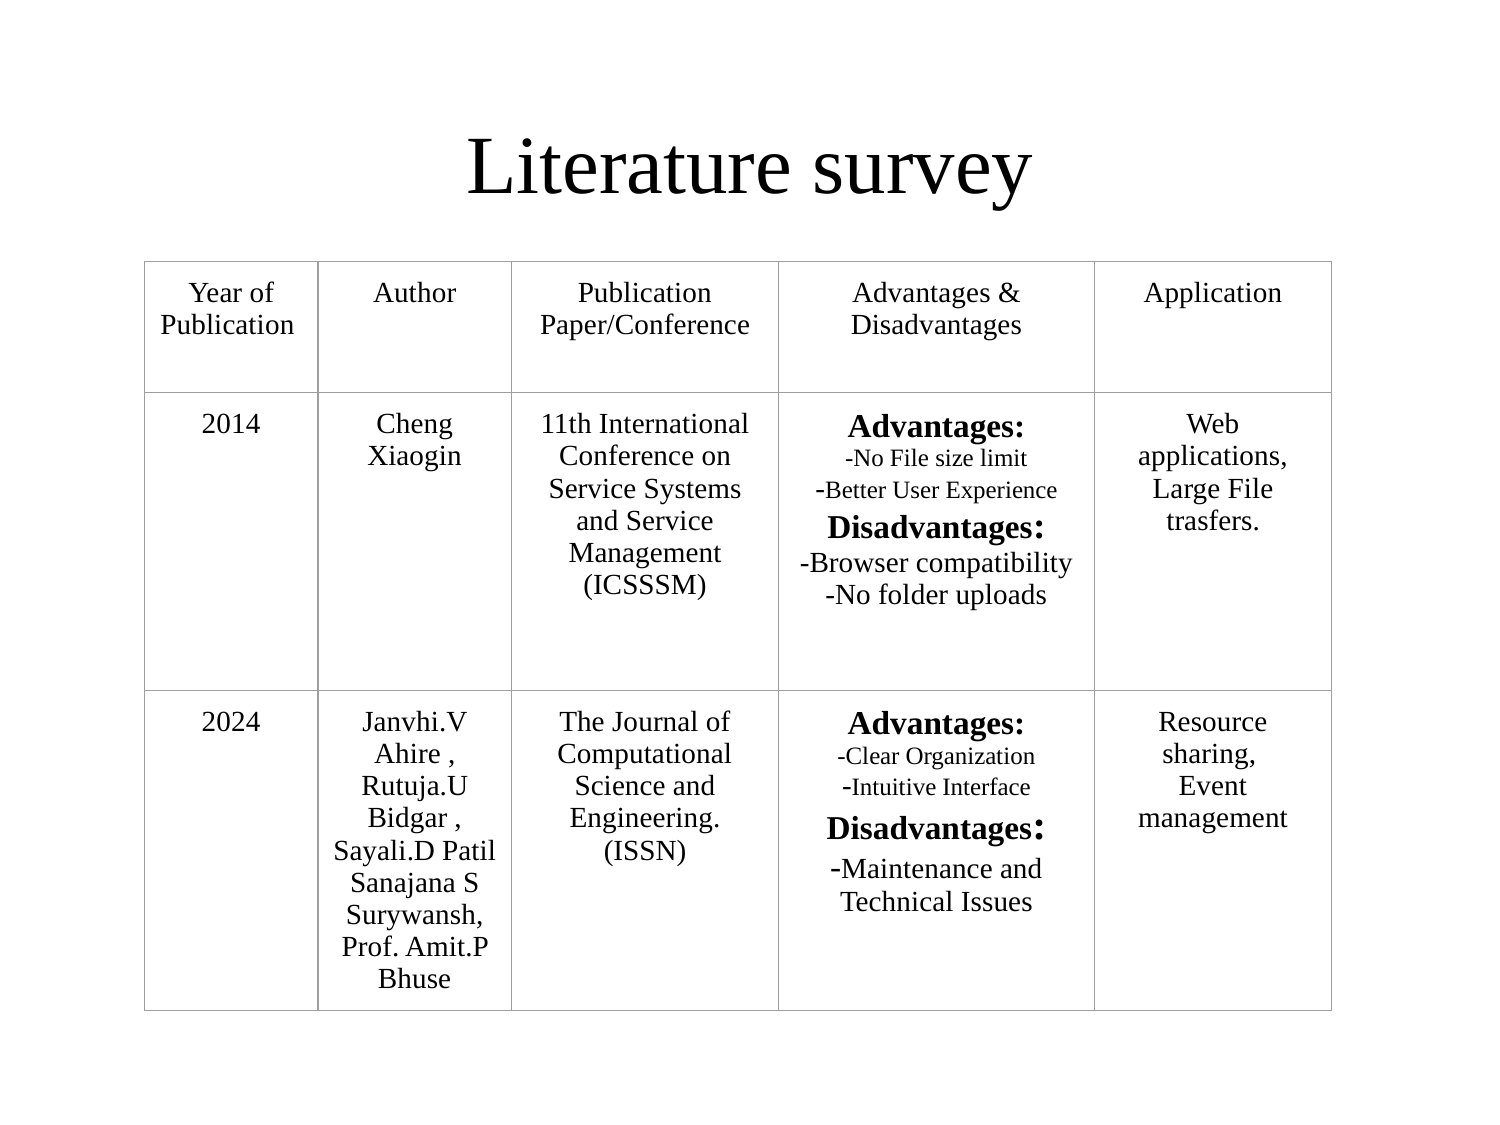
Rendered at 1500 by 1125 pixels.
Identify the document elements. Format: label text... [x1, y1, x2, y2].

table_header Application [1095, 262, 1331, 392]
table_header Author [319, 262, 511, 392]
table_cell Janvhi.V Ahire , Rutuja.U Bidgar , Sayali.D Patil Sanajana S Surywansh, Prof. Amit.P Bhuse [319, 691, 511, 1010]
table_cell 11th International Conference on Service Systems and Service Management (ICSSSM) [512, 393, 778, 690]
table_cell 2024 [145, 691, 317, 1010]
table_header Year of Publication [145, 262, 317, 392]
table_cell Cheng Xiaogin [319, 393, 511, 690]
table_cell Advantages: -No File size limit -Better User Experience Disadvantages: -Browser compatibility -No folder uploads [779, 393, 1094, 690]
table_cell Web applications, Large File trasfers. [1095, 393, 1331, 690]
table_cell Advantages: -Clear Organization -Intuitive Interface Disadvantages: -Maintenance and Technical Issues [779, 691, 1094, 1010]
table_cell The Journal of Computational Science and Engineering. (ISSN) [512, 691, 778, 1010]
table_header Advantages & Disadvantages [779, 262, 1094, 392]
table_cell Resource sharing, Event management [1095, 691, 1331, 1010]
table_cell 2014 [145, 393, 317, 690]
title Literature survey [75, 103, 1425, 292]
table_header Publication Paper/Conference [512, 262, 778, 392]
